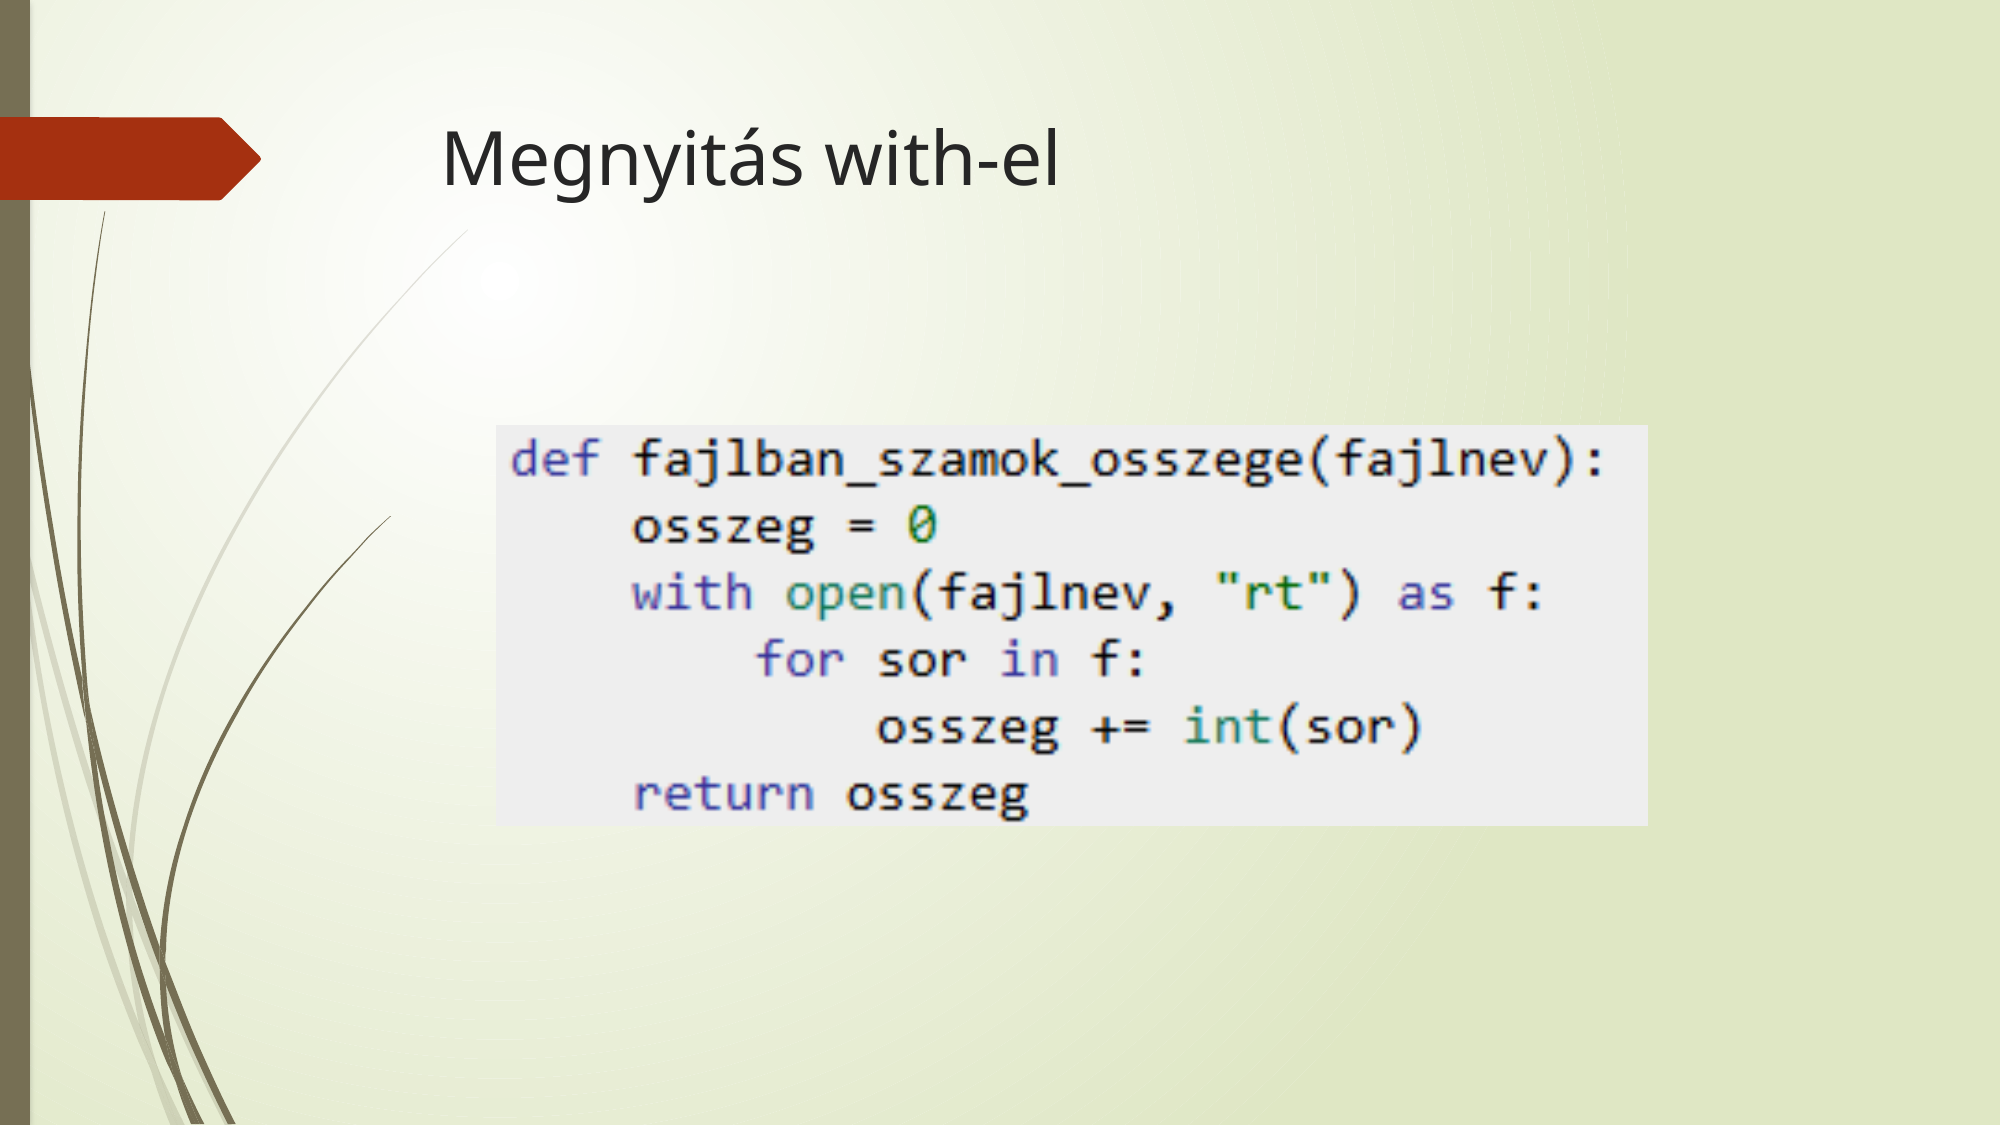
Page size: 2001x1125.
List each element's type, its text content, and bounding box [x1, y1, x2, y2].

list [496, 425, 1648, 826]
title Megnyitás with-el [425, 102, 1888, 313]
